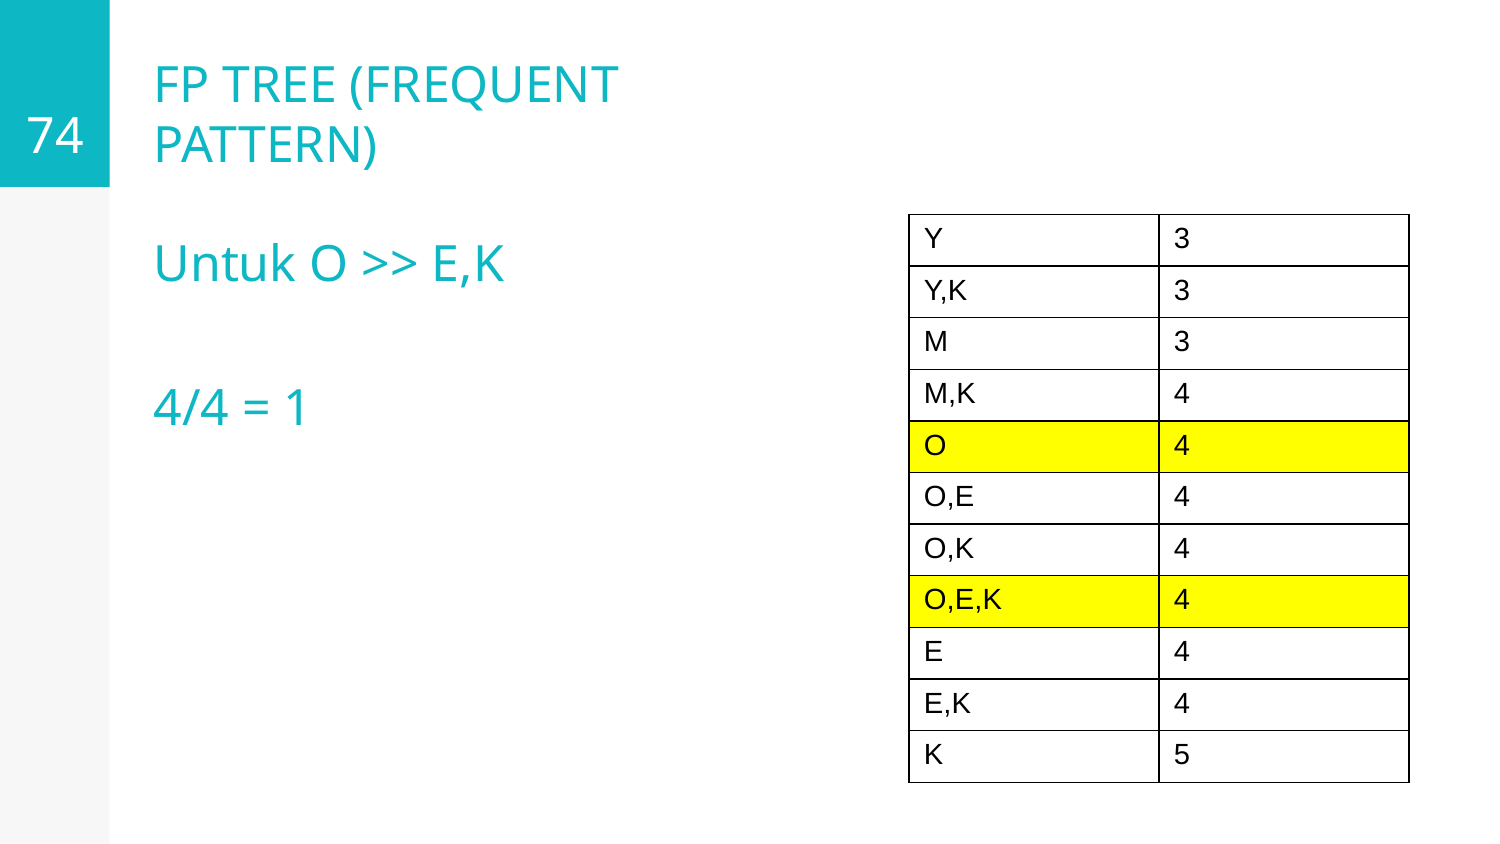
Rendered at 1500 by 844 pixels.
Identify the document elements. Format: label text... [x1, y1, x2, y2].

table_cell 4 [1160, 370, 1408, 420]
table_cell 4 [1160, 473, 1408, 523]
table_cell Y,K [910, 267, 1158, 317]
table_cell 4 [1160, 680, 1408, 730]
table_cell 3 [1160, 318, 1408, 369]
table_cell O,E,K [910, 576, 1158, 627]
text_box Untuk O >> E,K [138, 219, 722, 307]
table_cell E,K [910, 680, 1158, 730]
table_header 3 [1160, 215, 1408, 265]
table_cell E [910, 628, 1158, 678]
table_cell K [910, 731, 1158, 782]
table_cell M,K [910, 370, 1158, 420]
table_cell 4 [1160, 628, 1408, 678]
table_cell 4 [1160, 576, 1408, 627]
table_cell O,K [910, 525, 1158, 575]
table_cell 4 [1160, 422, 1408, 472]
table_cell O [910, 422, 1158, 472]
slide_number 74 [0, 0, 110, 187]
table_cell M [910, 318, 1158, 369]
table_cell 3 [1160, 267, 1408, 317]
text_box 4/4 = 1 [138, 363, 722, 451]
table_cell 5 [1160, 731, 1408, 782]
table_cell O,E [910, 473, 1158, 523]
title FP TREE (FREQUENT PATTERN) [138, 0, 722, 188]
table_cell 4 [1160, 525, 1408, 575]
table_header Y [910, 215, 1158, 265]
